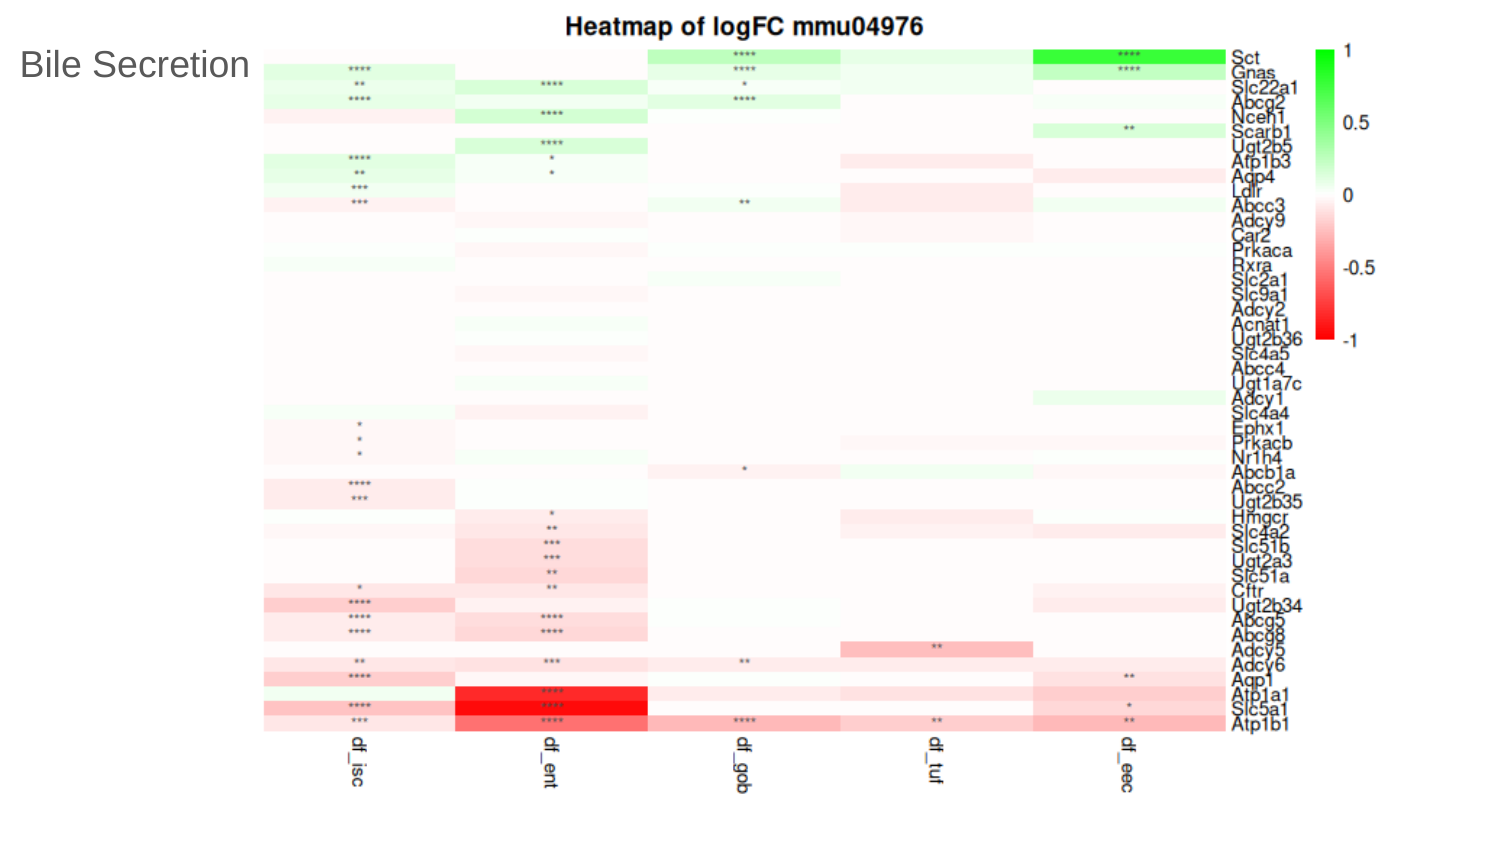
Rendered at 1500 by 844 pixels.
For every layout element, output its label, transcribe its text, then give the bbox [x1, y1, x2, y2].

text_box Bile Secretion [0, 24, 248, 171]
picture [253, 12, 1382, 807]
